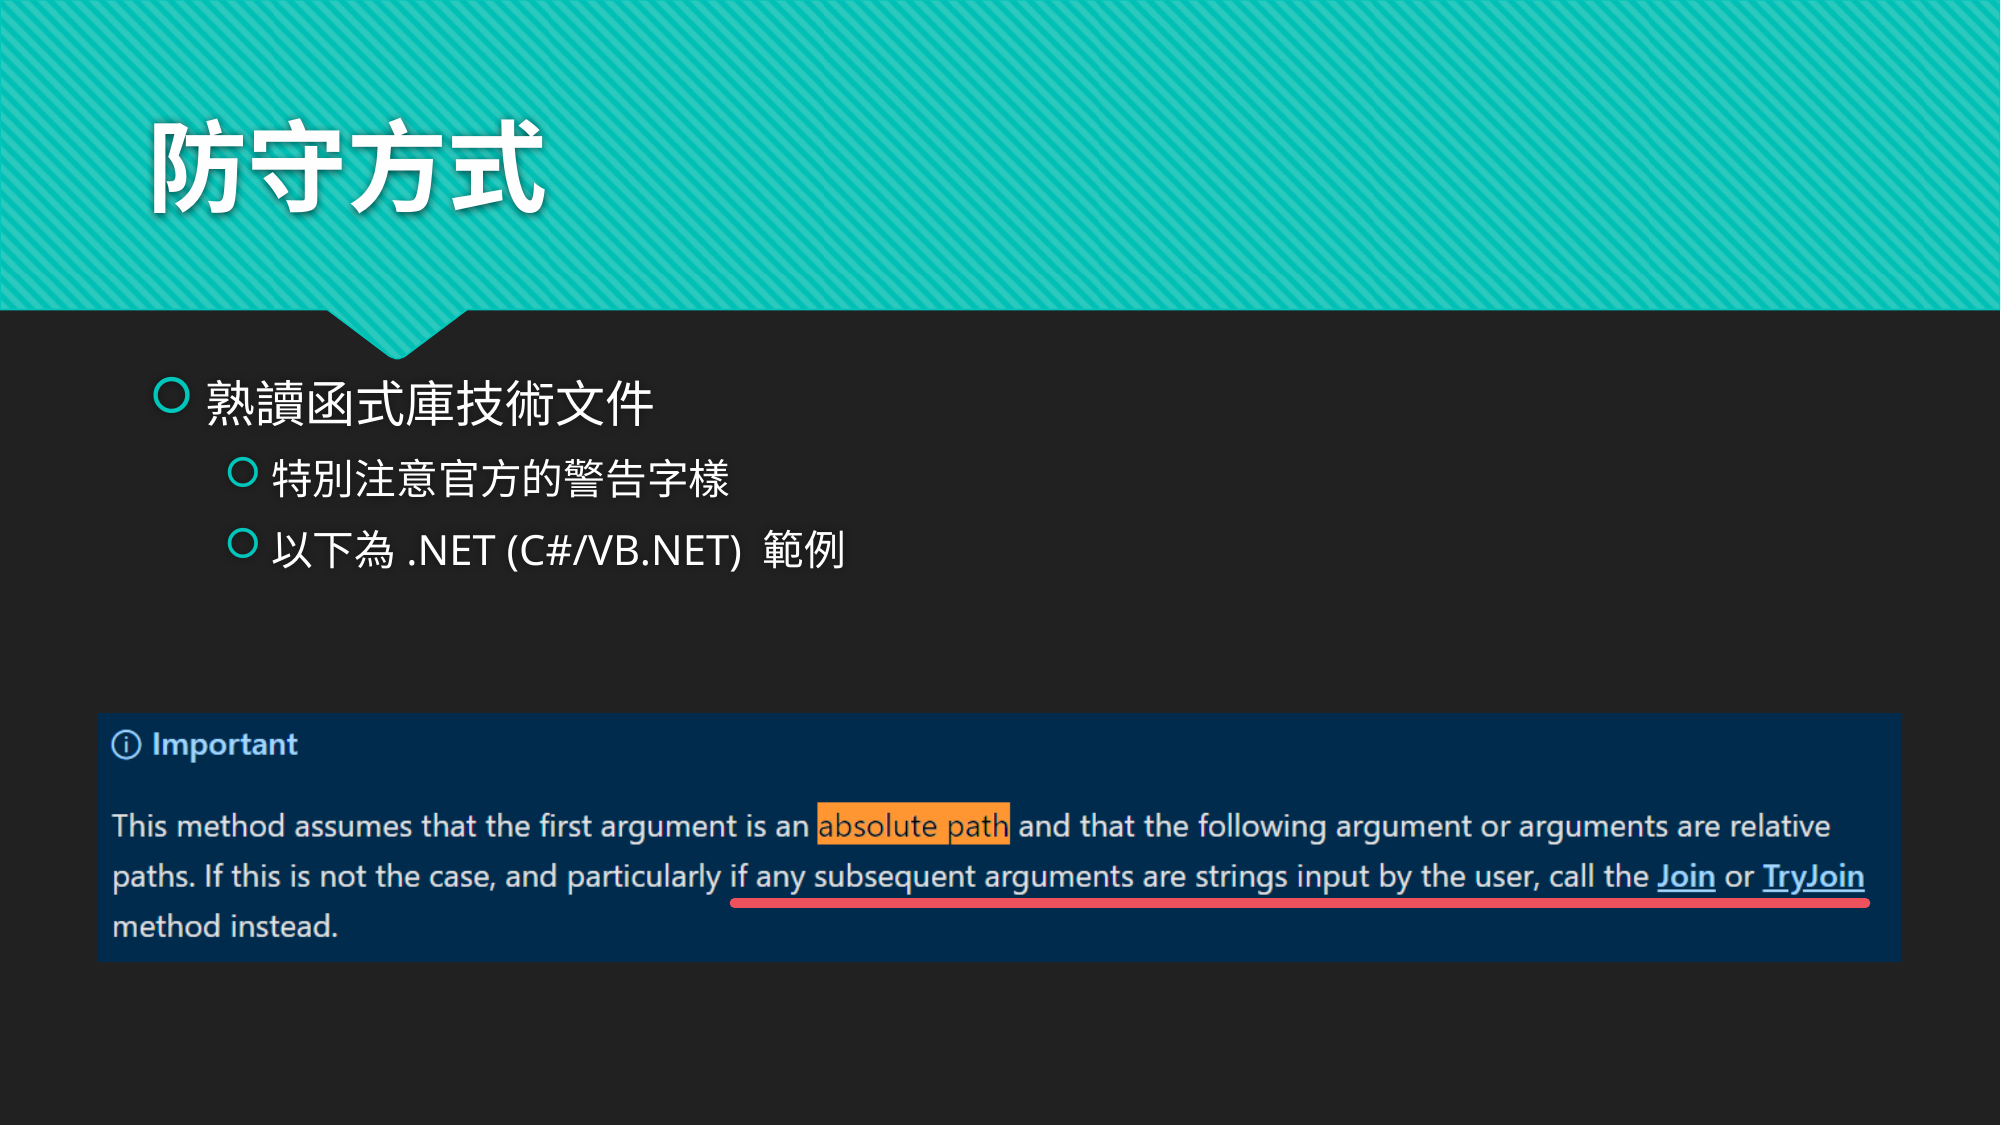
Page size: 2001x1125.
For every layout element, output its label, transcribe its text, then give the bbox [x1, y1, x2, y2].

title 防守方式 [132, 73, 1868, 233]
picture [97, 713, 1903, 962]
list 熟讀函式庫技術文件 特別注意官方的警告字樣 以下為.NET (C#/VB.NET) 範例 [134, 364, 1866, 713]
